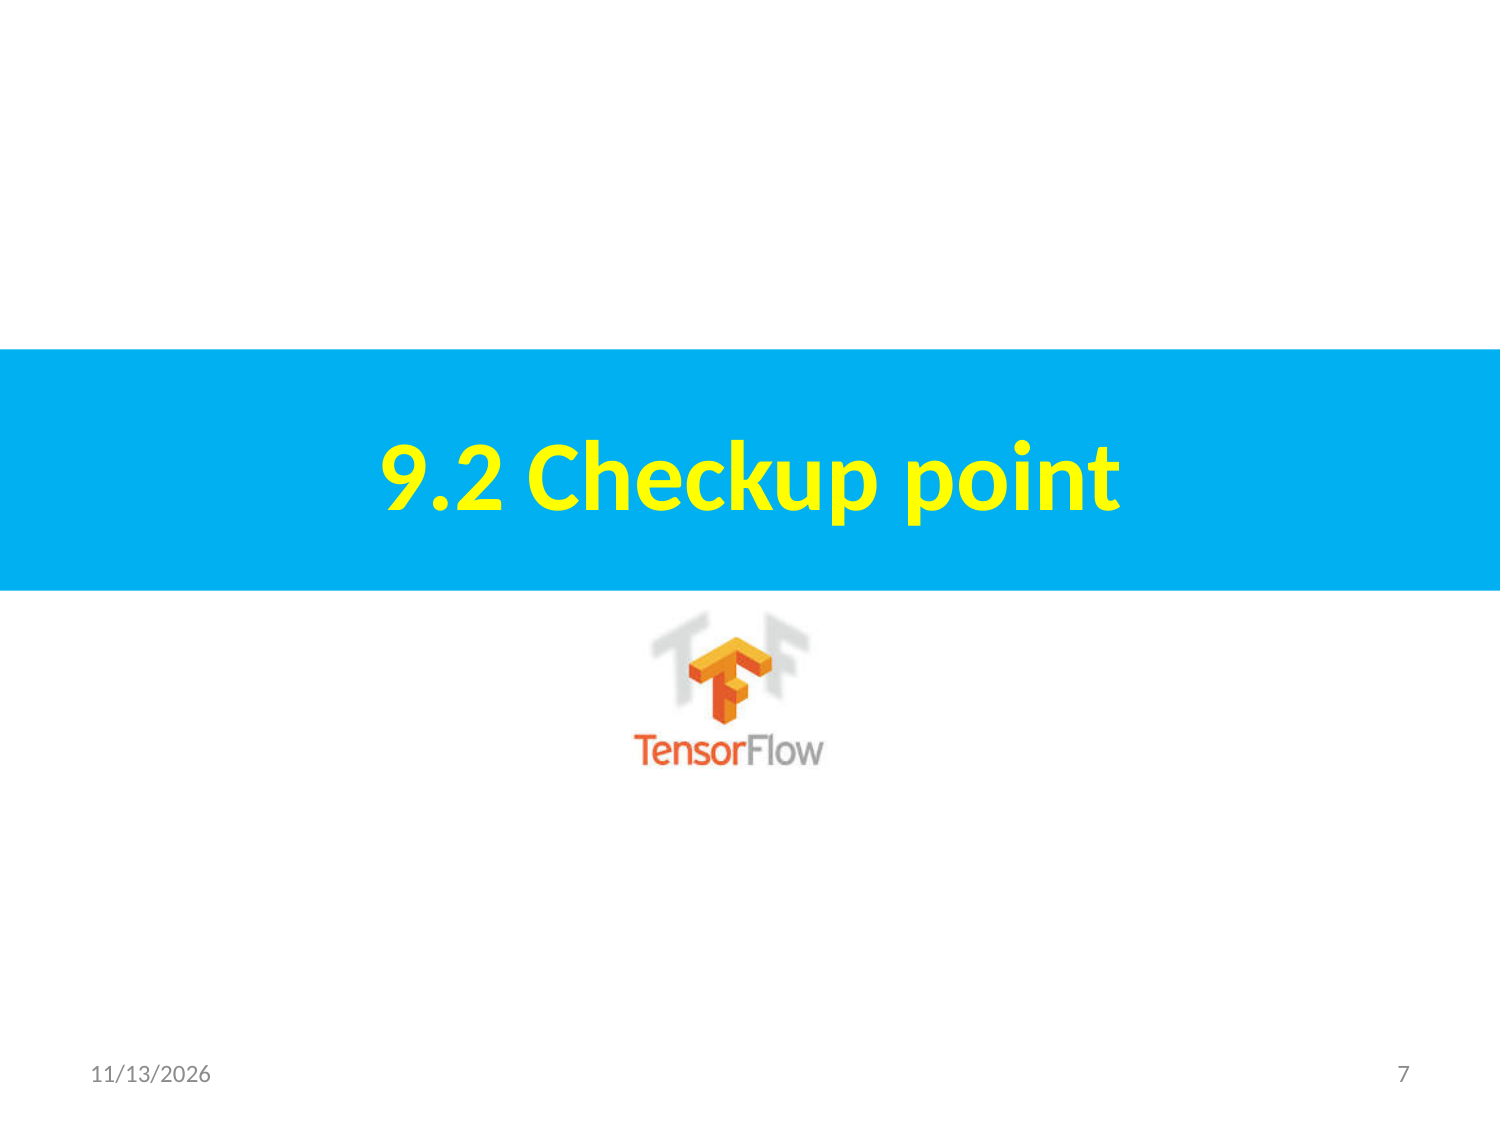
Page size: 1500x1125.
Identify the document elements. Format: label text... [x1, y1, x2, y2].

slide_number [75, 1042, 425, 1103]
slide_number 7 [1074, 1042, 1425, 1103]
title 9.2 Checkup point [0, 349, 1500, 591]
picture [631, 609, 830, 773]
